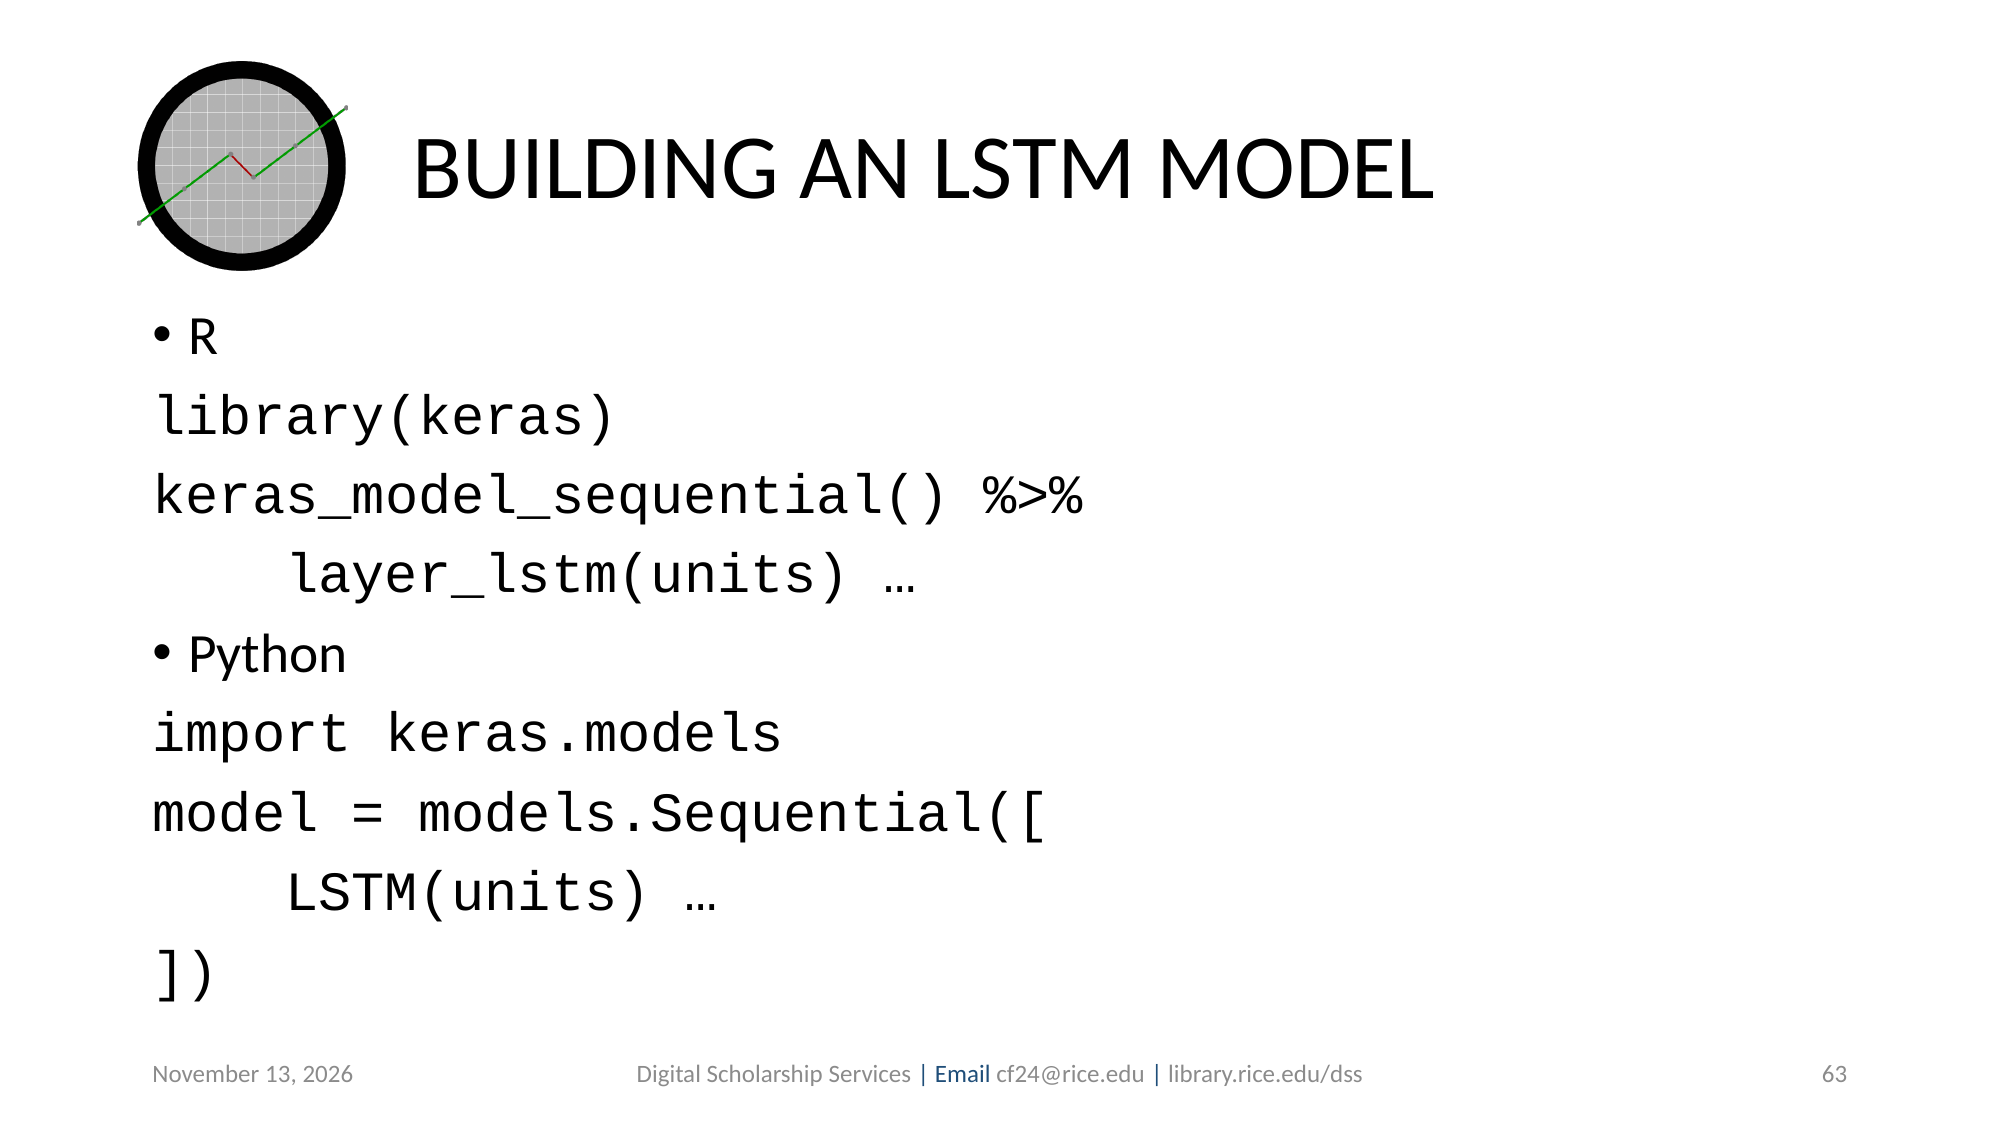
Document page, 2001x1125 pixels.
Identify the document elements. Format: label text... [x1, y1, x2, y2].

footer Digital Scholarship Services | Email cf24@rice.edu | library.rice.edu/dss [587, 1042, 1412, 1103]
picture [137, 59, 348, 271]
list R library(keras) keras_model_sequential() %>% layer_lstm(units) … Python import keras.models model = models.Sequential([ LSTM(units) … ]) [137, 299, 1863, 1014]
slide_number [137, 1042, 587, 1103]
slide_number 63 [1412, 1042, 1863, 1103]
title BUILDING AN LSTM MODEL [397, 59, 1863, 278]
